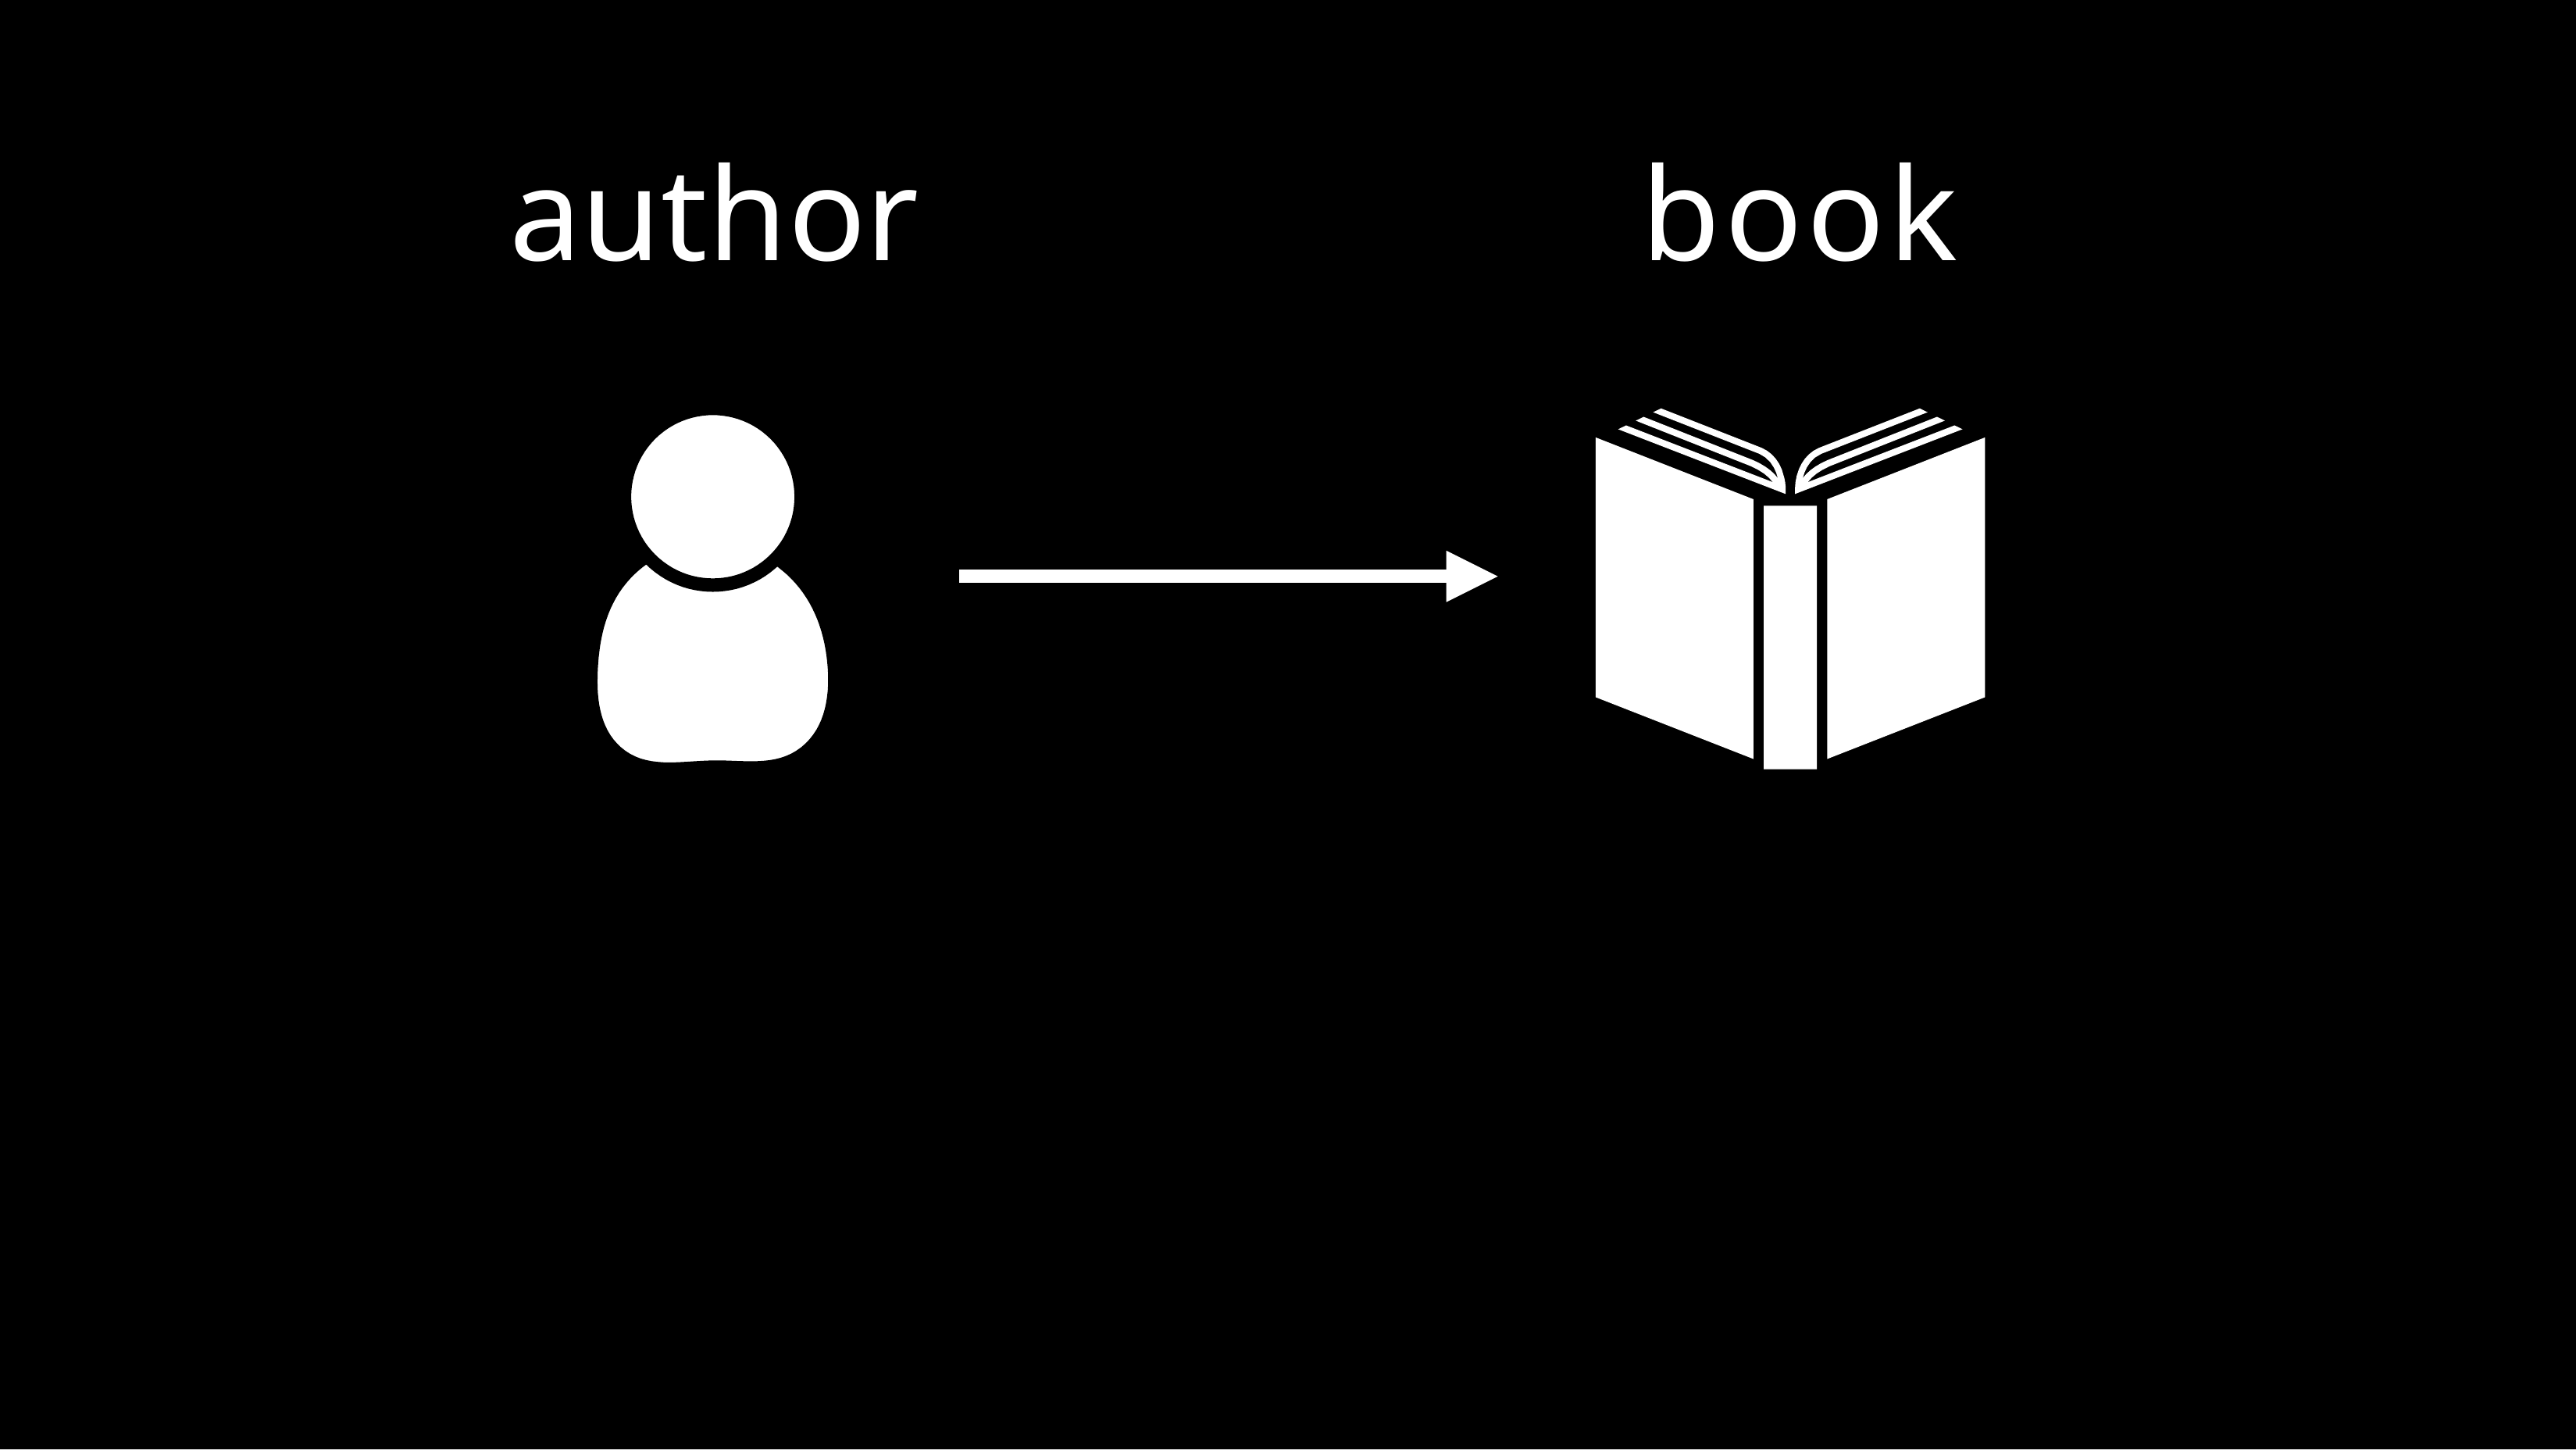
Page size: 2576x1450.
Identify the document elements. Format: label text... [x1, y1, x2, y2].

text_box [583, 401, 842, 777]
text_box [1764, 505, 1818, 770]
text_box [1827, 437, 1986, 759]
text_box [1618, 408, 1786, 495]
title book [1639, 130, 1974, 374]
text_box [959, 550, 1498, 603]
text_box [1795, 408, 1963, 495]
text_box author [508, 130, 937, 287]
text_box [1595, 437, 1754, 759]
